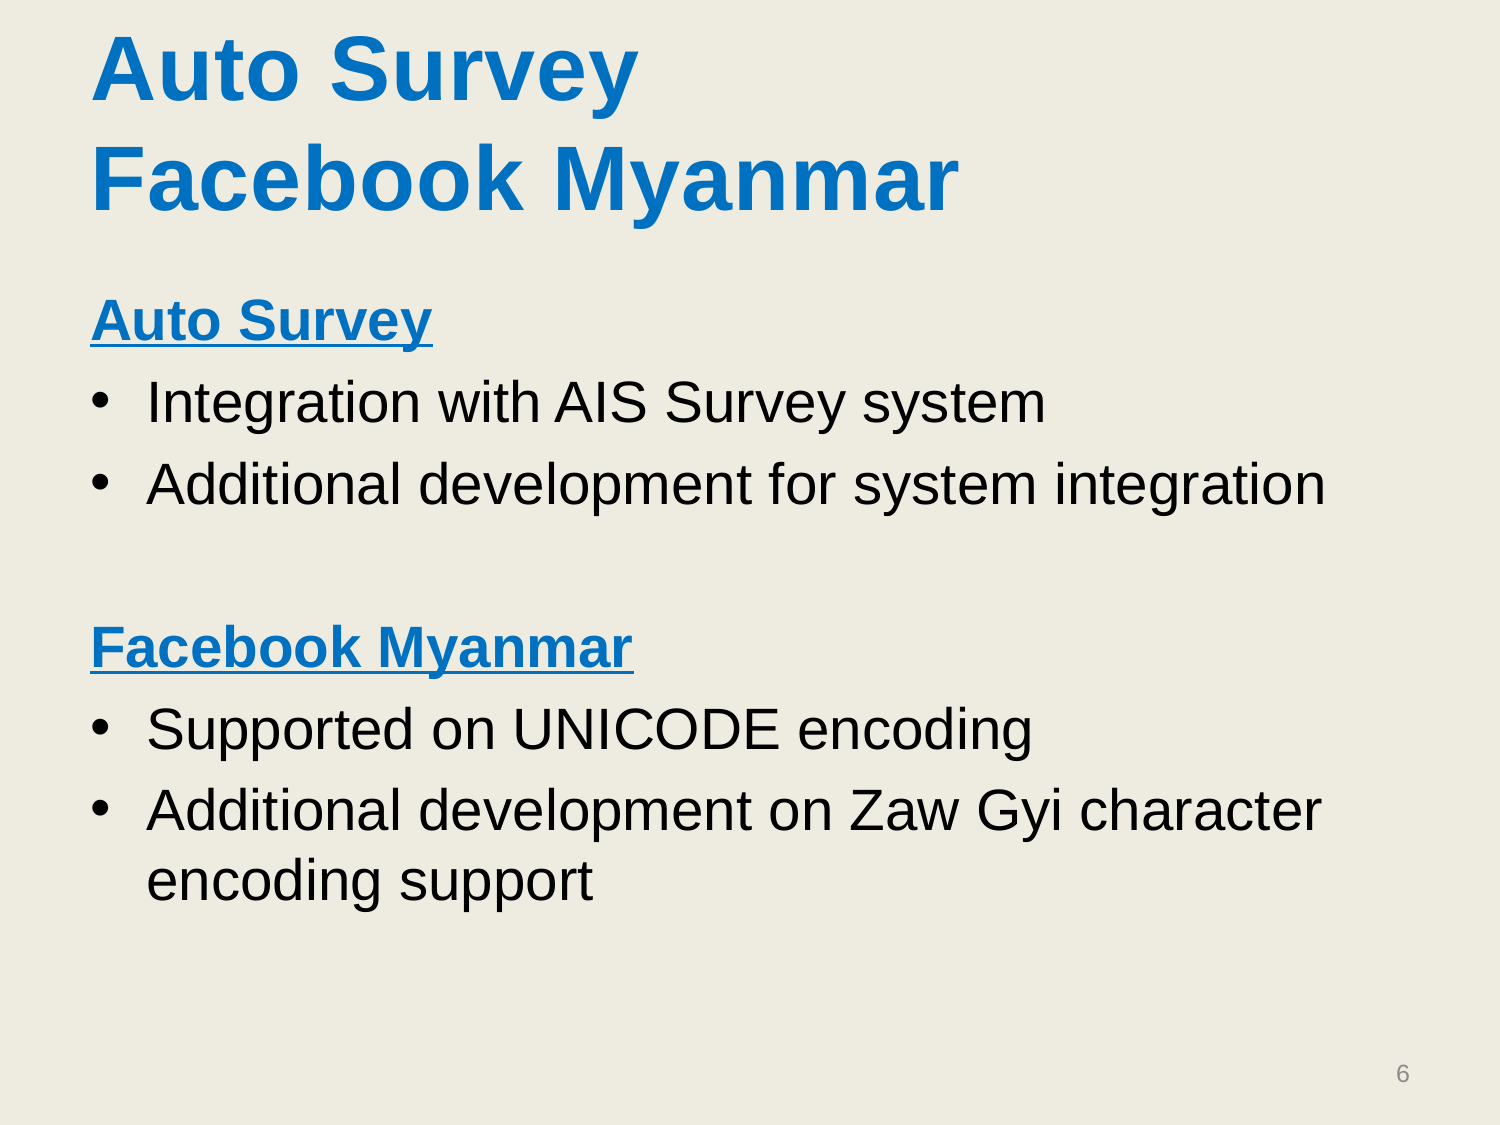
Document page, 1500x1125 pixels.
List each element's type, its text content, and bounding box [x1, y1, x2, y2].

list Auto Survey Integration with AIS Survey system Additional development for system integration Facebook Myanmar Supported on UNICODE encoding Additional development on Zaw Gyi character encoding support [75, 275, 1425, 1088]
title Auto Survey Facebook Myanmar [75, 24, 1425, 213]
slide_number 6 [1074, 1042, 1425, 1103]
